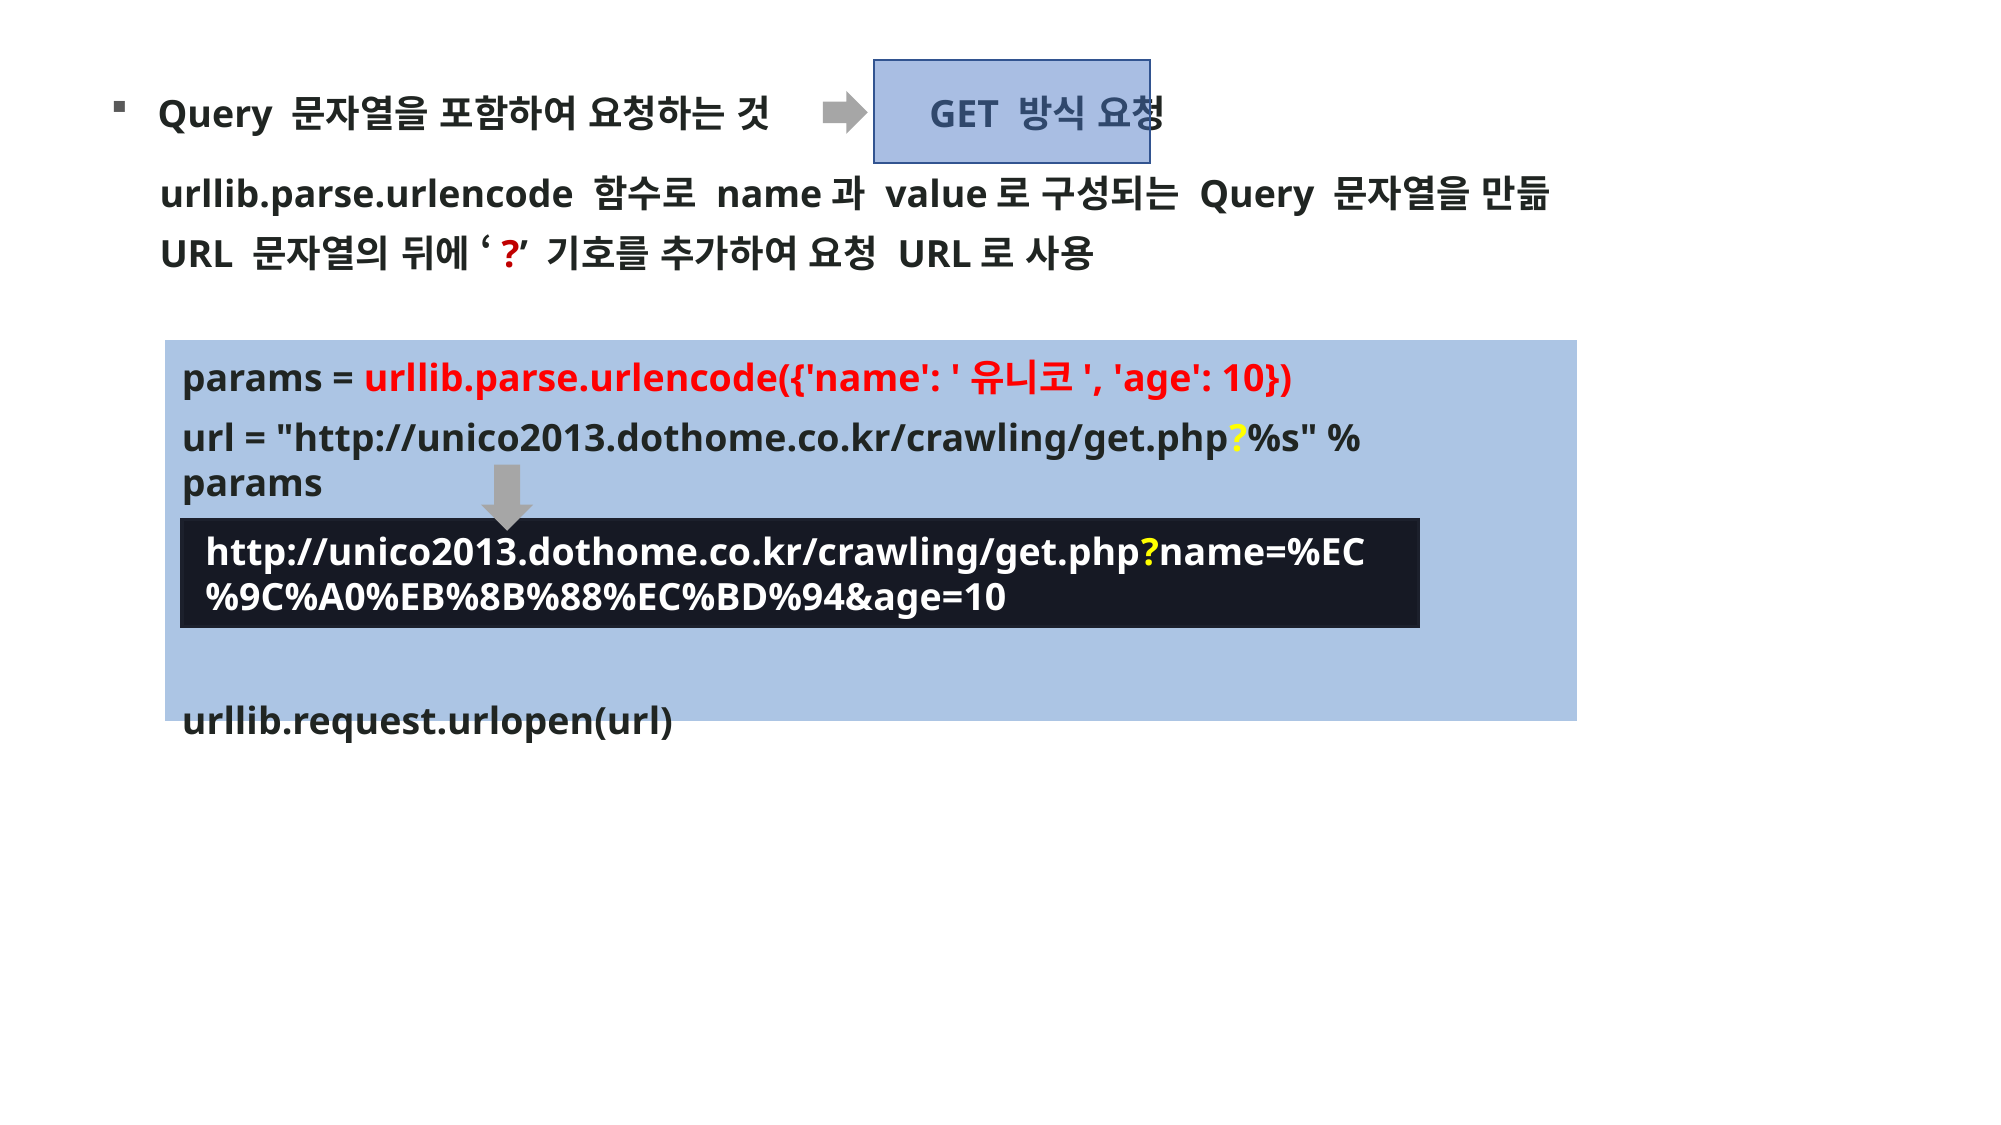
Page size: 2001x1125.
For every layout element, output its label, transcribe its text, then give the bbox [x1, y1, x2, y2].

text_box [821, 88, 870, 137]
text_box Query 문자열을 포함하여 요청하는 것 GET 방식 요청 [95, 82, 873, 142]
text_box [181, 519, 1420, 627]
text_box params = urllib.parse.urlencode({'name': '유니코', 'age': 10}) url = "http://unico2013.dothome.co.kr/crawling/get.php?%s" % params urllib.request.urlopen(url) [166, 346, 1520, 750]
text_box Query 문자열을 포함하여 요청하는 것 GET 방식 요청 [1151, 82, 1342, 142]
text_box [873, 59, 1151, 164]
text_box [166, 341, 1576, 720]
text_box urllib.parse.urlencode 함수로 name과 value로 구성되는 Query 문자열을 만듦 URL 문자열의 뒤에 ‘?’ 기호를 추가하여 요청 URL로 사용 [95, 162, 1689, 283]
